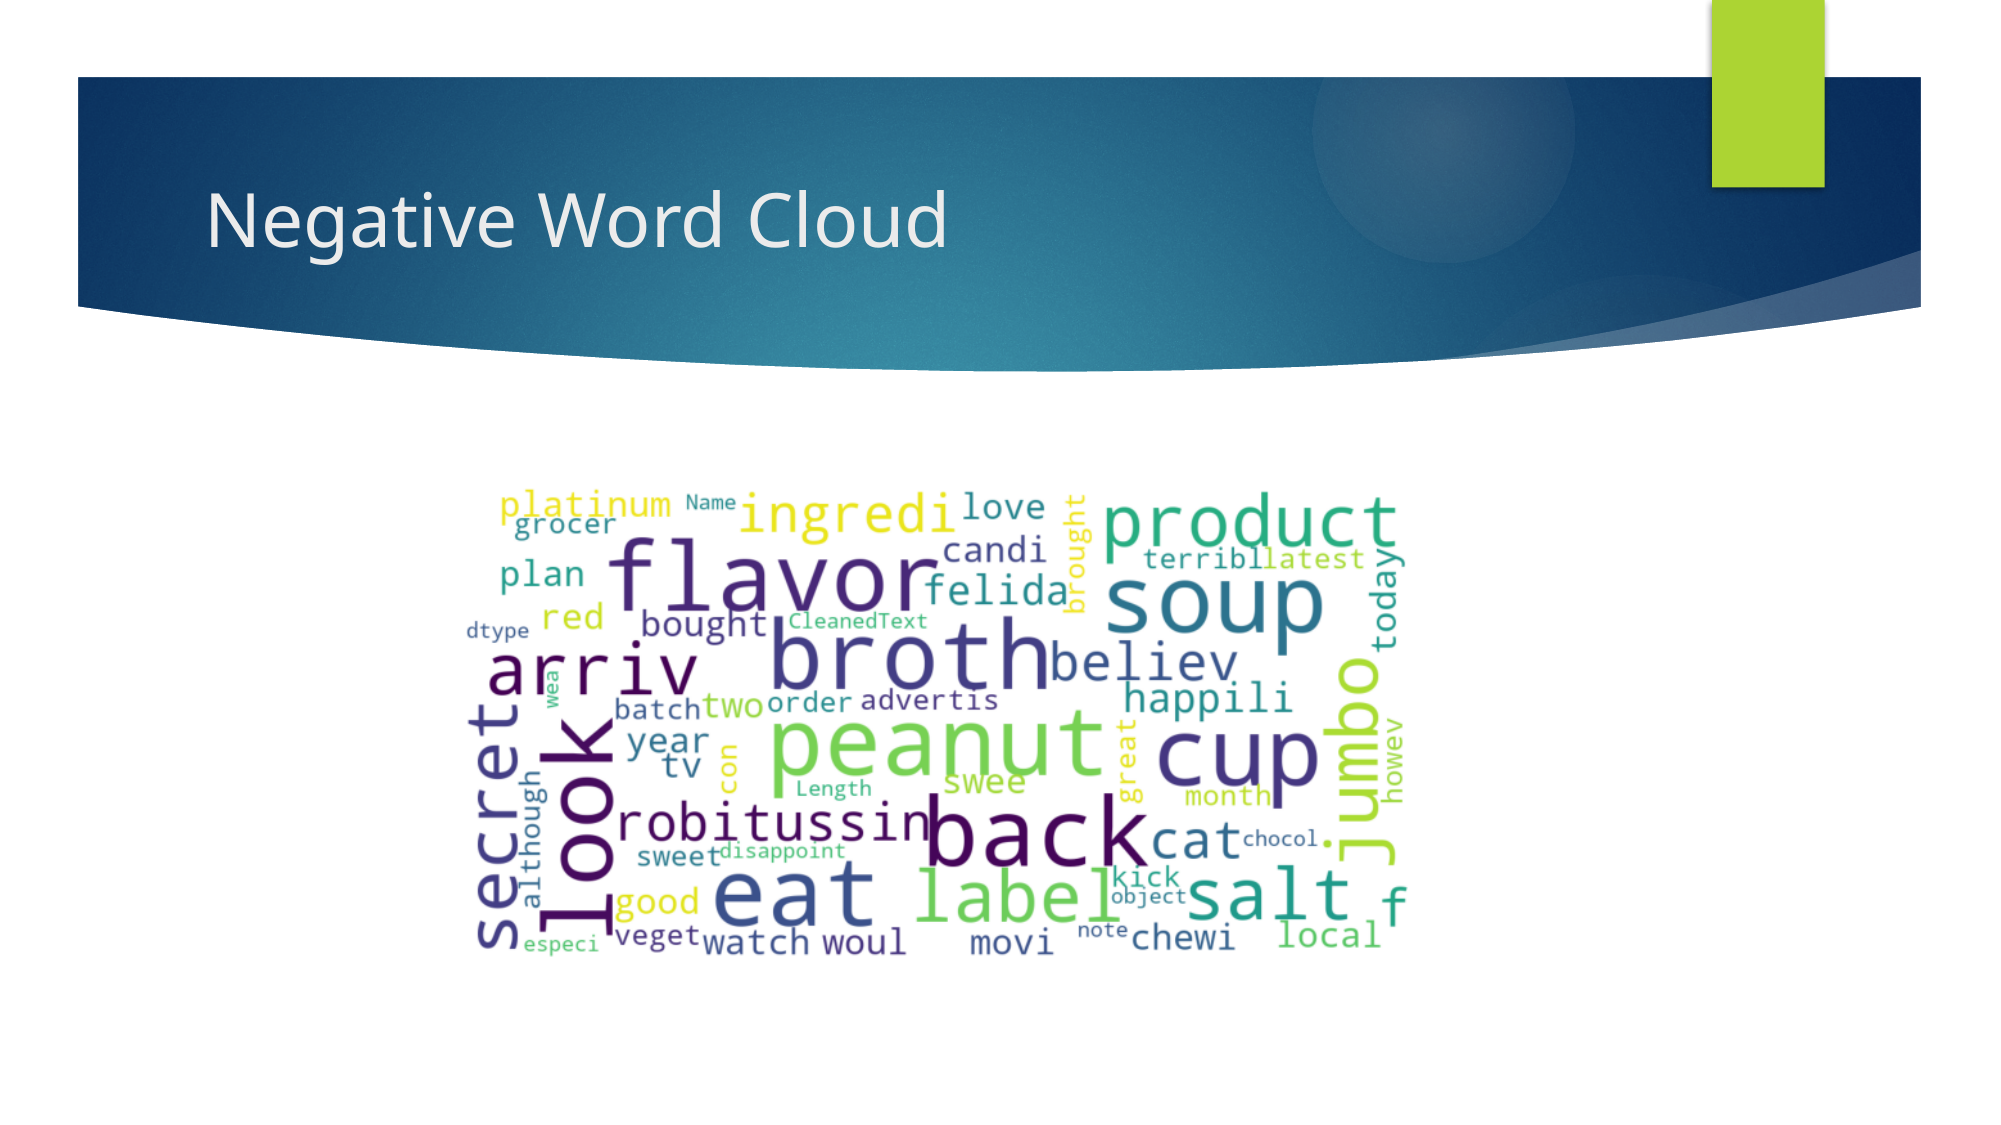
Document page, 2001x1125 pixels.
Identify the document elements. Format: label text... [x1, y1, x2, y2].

picture [451, 477, 1428, 976]
title Negative Word Cloud [189, 159, 1627, 276]
